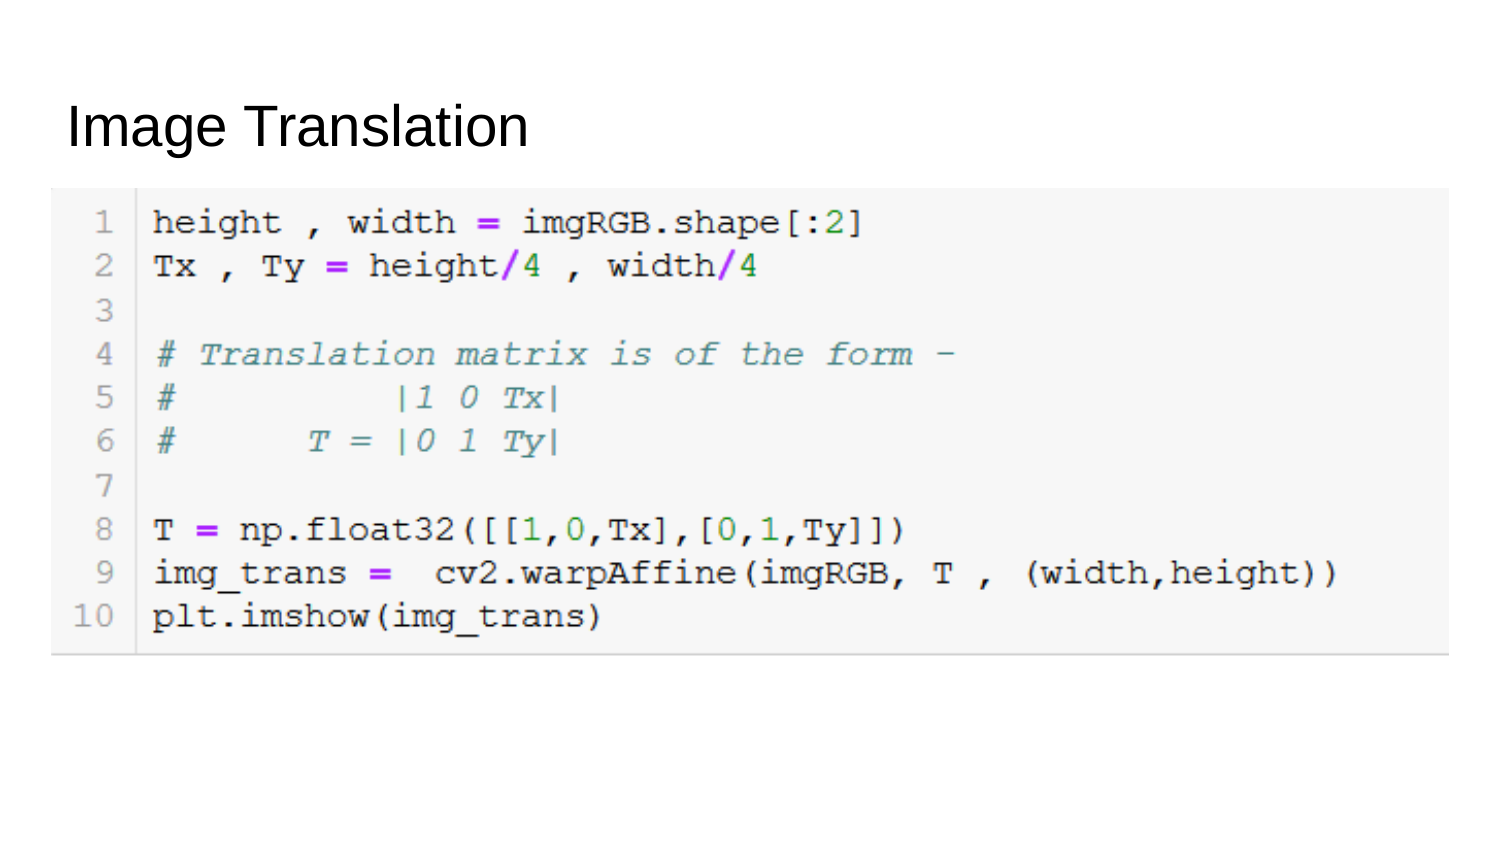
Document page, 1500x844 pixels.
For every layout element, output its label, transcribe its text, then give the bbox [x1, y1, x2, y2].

title Image Translation [51, 72, 1449, 167]
picture [50, 188, 1450, 659]
